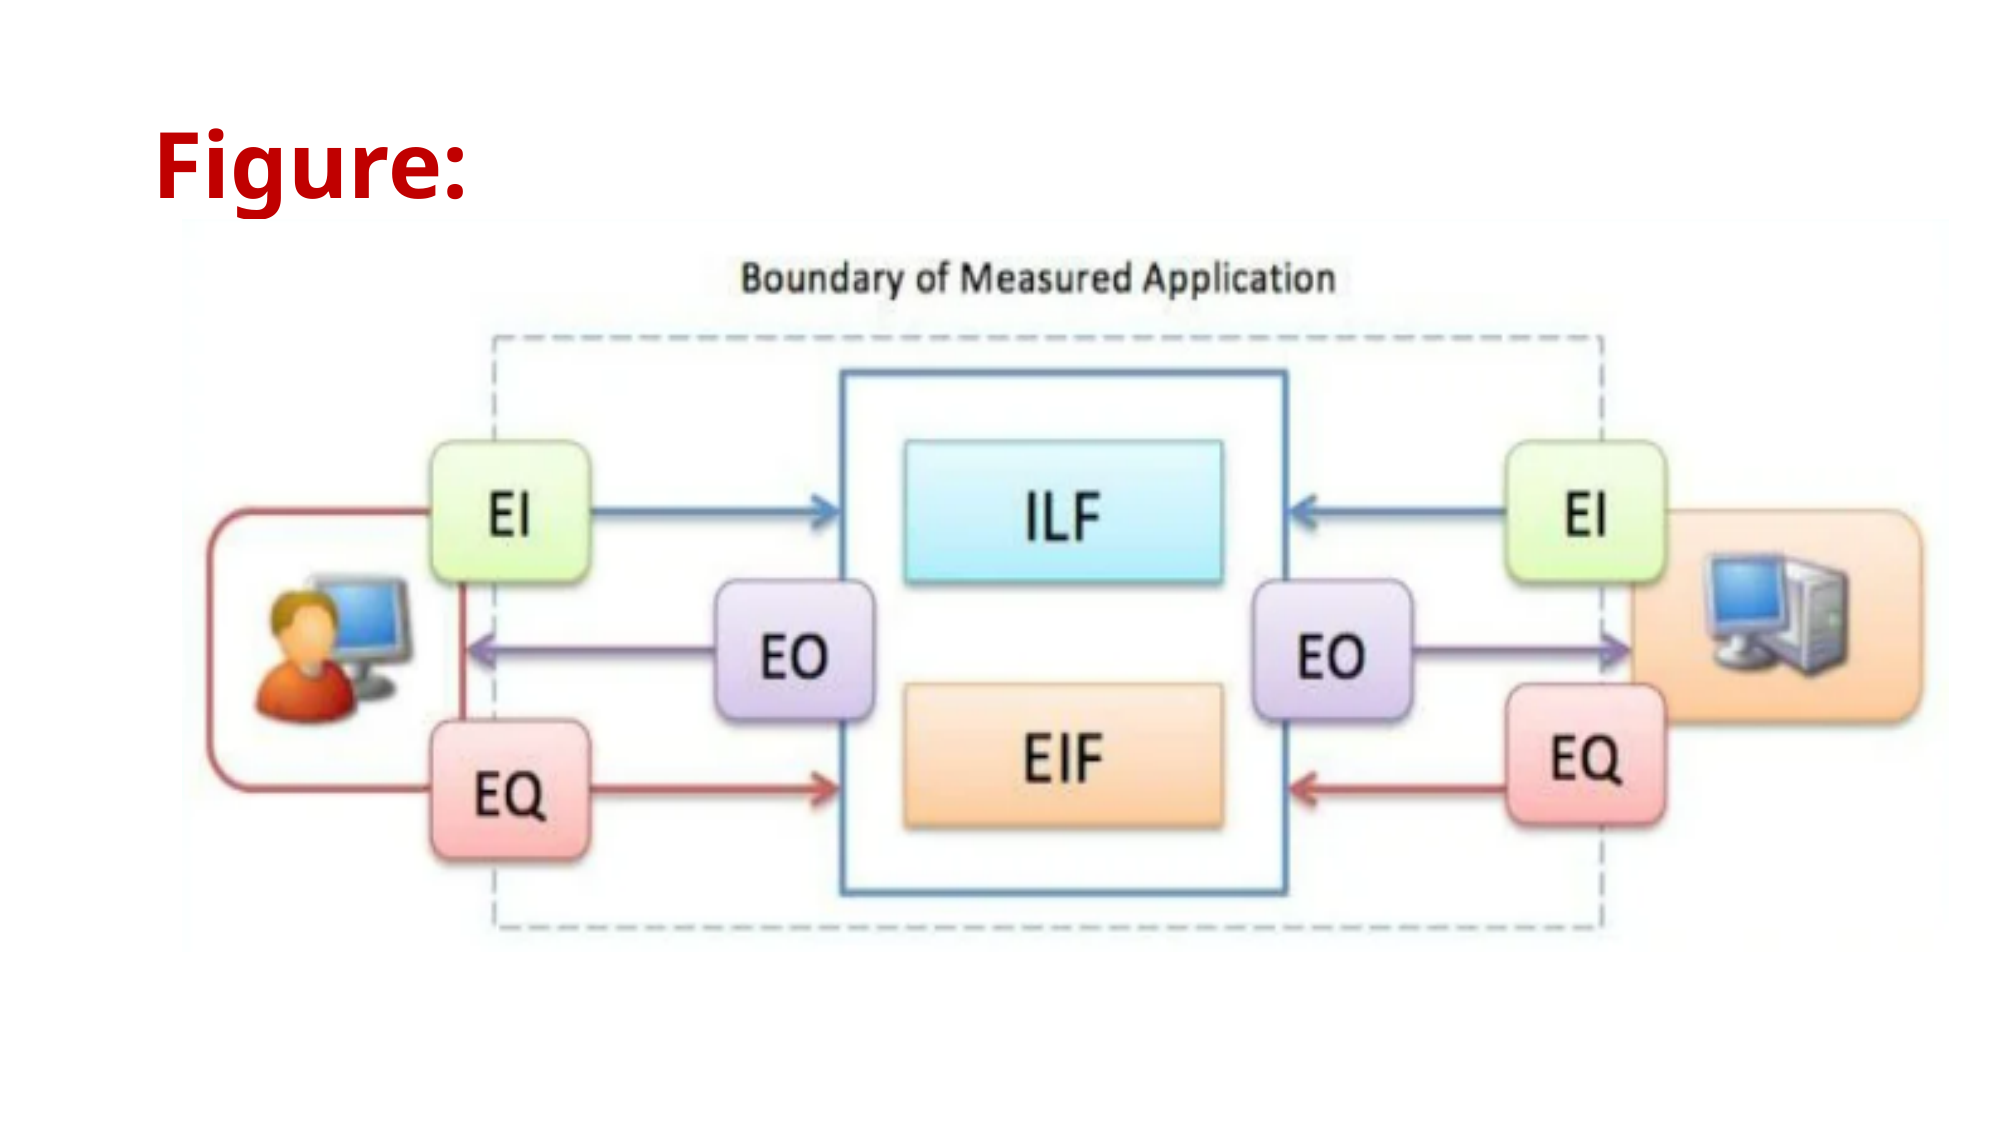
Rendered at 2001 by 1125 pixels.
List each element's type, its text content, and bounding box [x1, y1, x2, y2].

title Figure: [137, 59, 1863, 278]
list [182, 219, 1949, 952]
